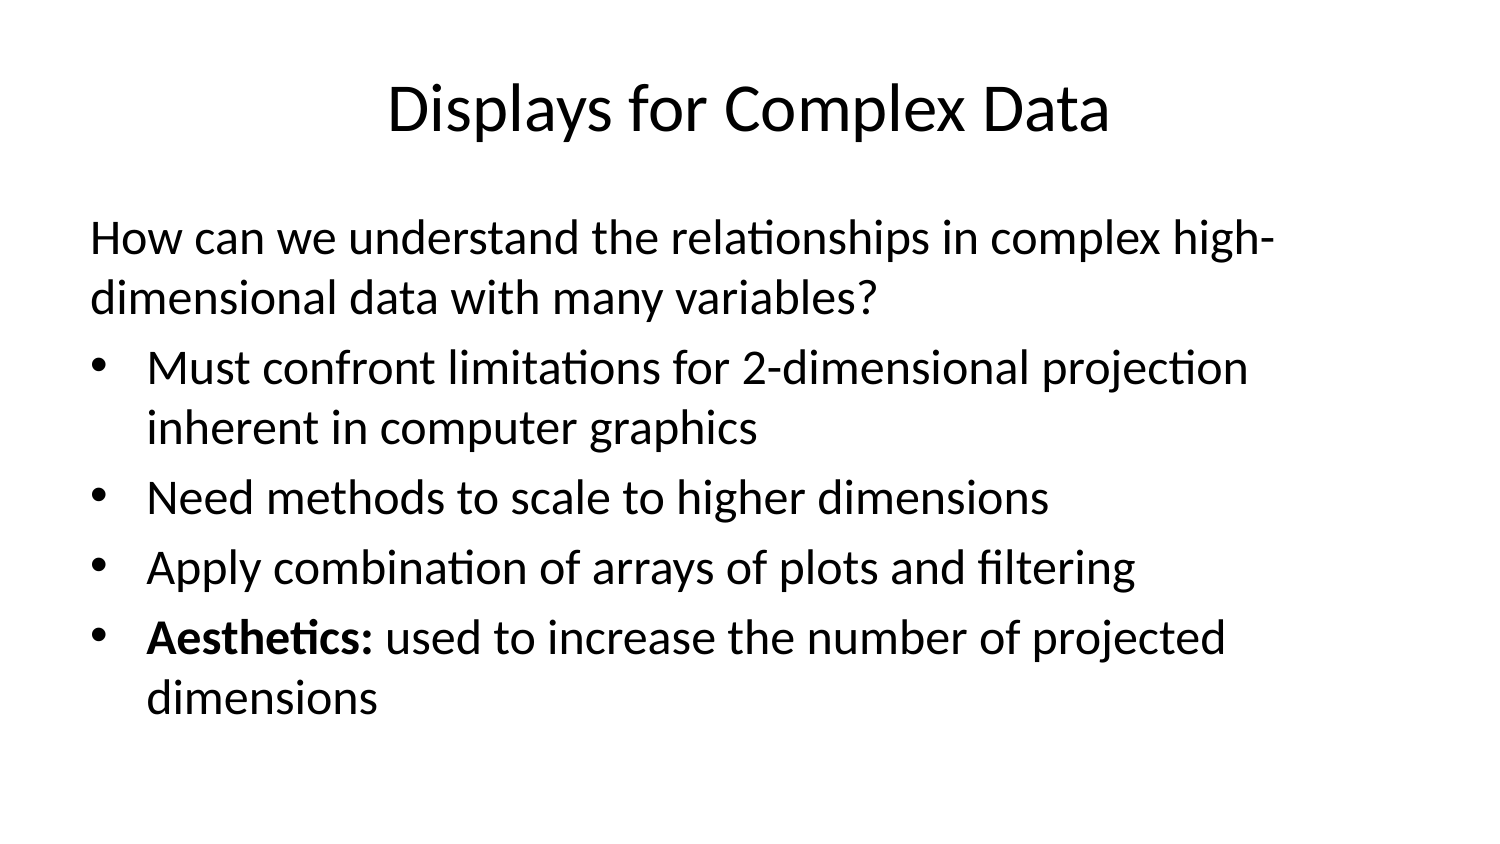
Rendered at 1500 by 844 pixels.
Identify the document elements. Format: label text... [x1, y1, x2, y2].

title Displays for Complex Data [75, 33, 1425, 175]
list How can we understand the relationships in complex high-dimensional data with many variables? Must confront limitations for 2-dimensional projection inherent in computer graphics Need methods to scale to higher dimensions Apply combination of arrays of plots and filtering Aesthetics: used to increase the number of projected dimensions [75, 196, 1425, 754]
